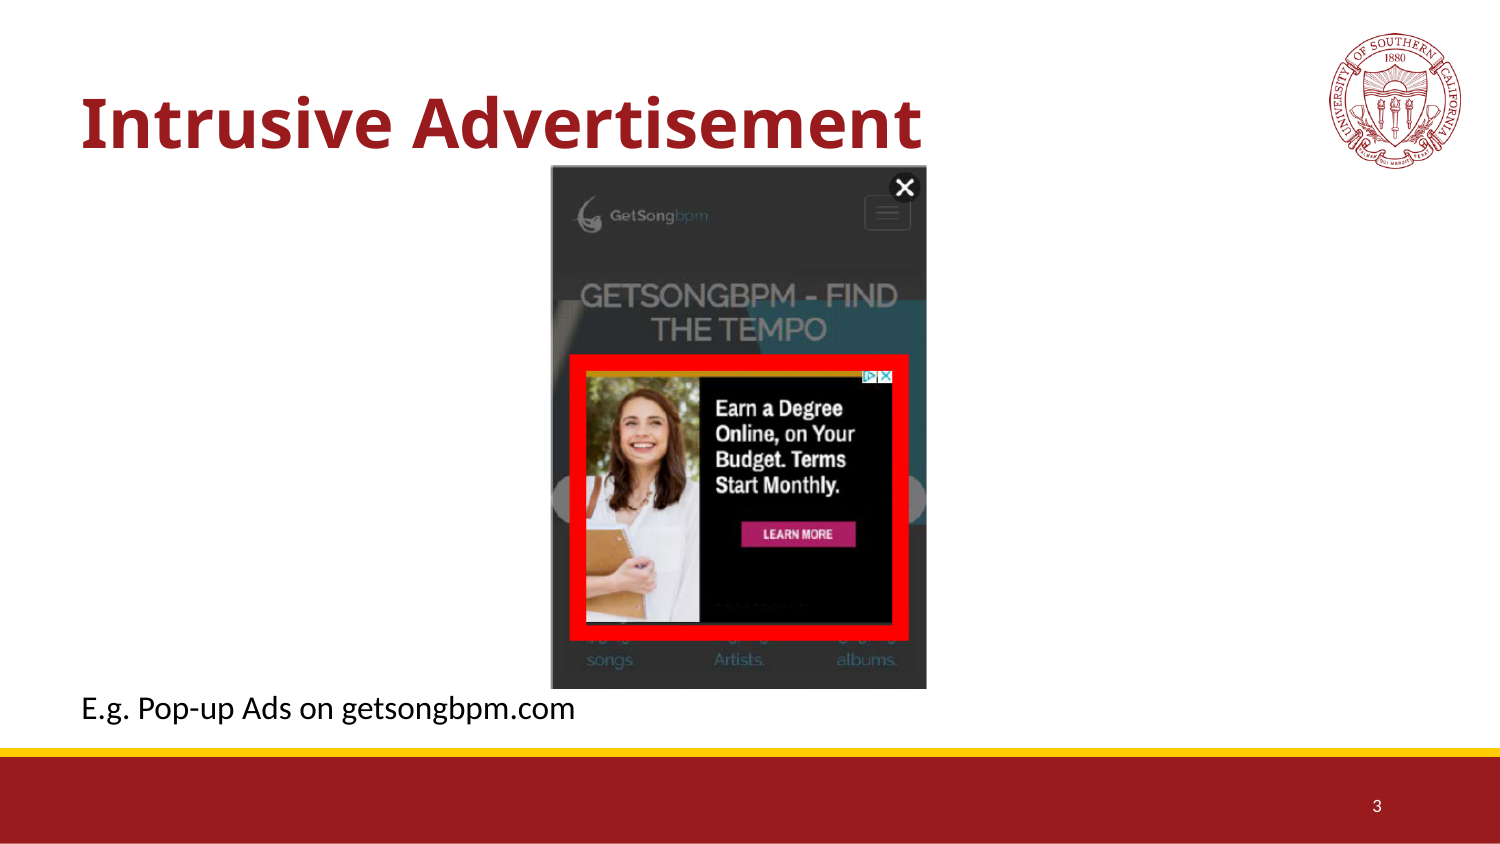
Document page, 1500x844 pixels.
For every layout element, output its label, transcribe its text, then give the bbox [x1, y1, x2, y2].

picture [512, 154, 951, 689]
picture [1329, 33, 1461, 169]
title Intrusive Advertisement [66, 44, 1397, 208]
slide_number 3 [1319, 782, 1397, 827]
list E.g. Pop-up Ads on getsongbpm.com [66, 215, 814, 746]
